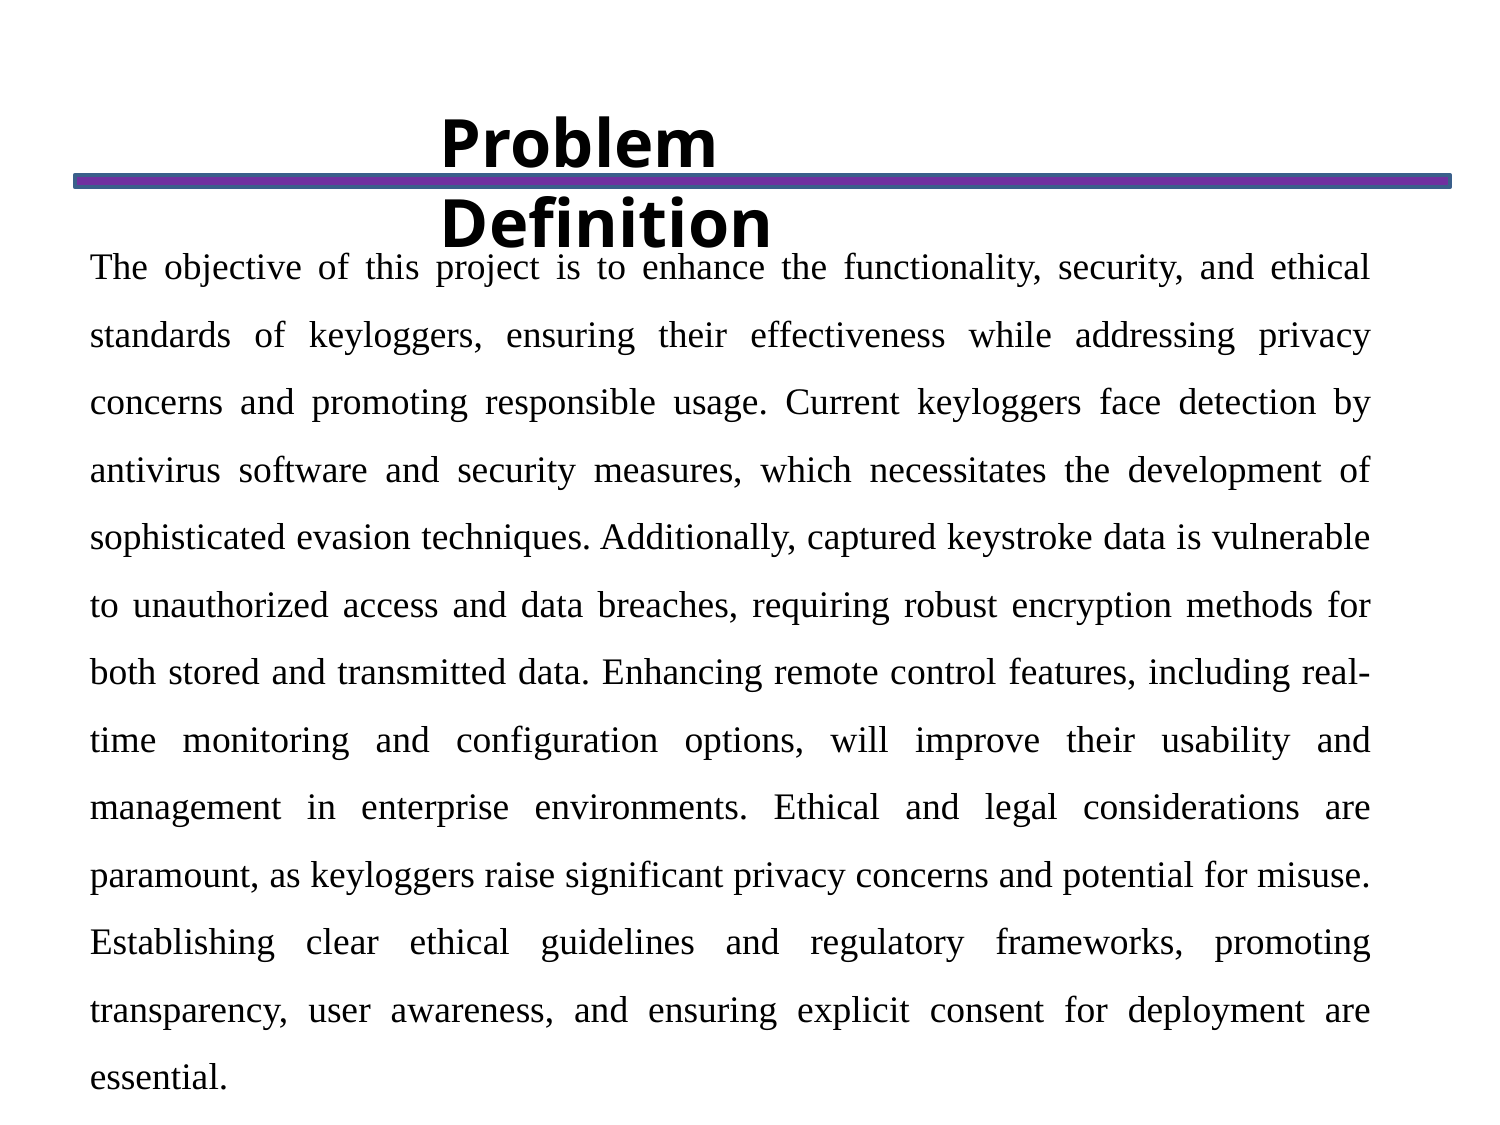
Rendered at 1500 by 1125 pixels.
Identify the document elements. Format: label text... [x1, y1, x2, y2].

text_box The objective of this project is to enhance the functionality, security, and ethical standards of keyloggers, ensuring their effectiveness while addressing privacy concerns and promoting responsible usage. Current keyloggers face detection by antivirus software and security measures, which necessitates the development of sophisticated evasion techniques. Additionally, captured keystroke data is vulnerable to unauthorized access and data breaches, requiring robust encryption methods for both stored and transmitted data. Enhancing remote control features, including real-time monitoring and configuration options, will improve their usability and management in enterprise environments. Ethical and legal considerations are paramount, as keyloggers raise significant privacy concerns and potential for misuse. Establishing clear ethical guidelines and regulatory frameworks, promoting transparency, user awareness, and ensuring explicit consent for deployment are essential. [75, 212, 1388, 1105]
text_box [75, 174, 425, 188]
text_box [1075, 174, 1450, 188]
text_box Problem Definition [425, 93, 1075, 212]
